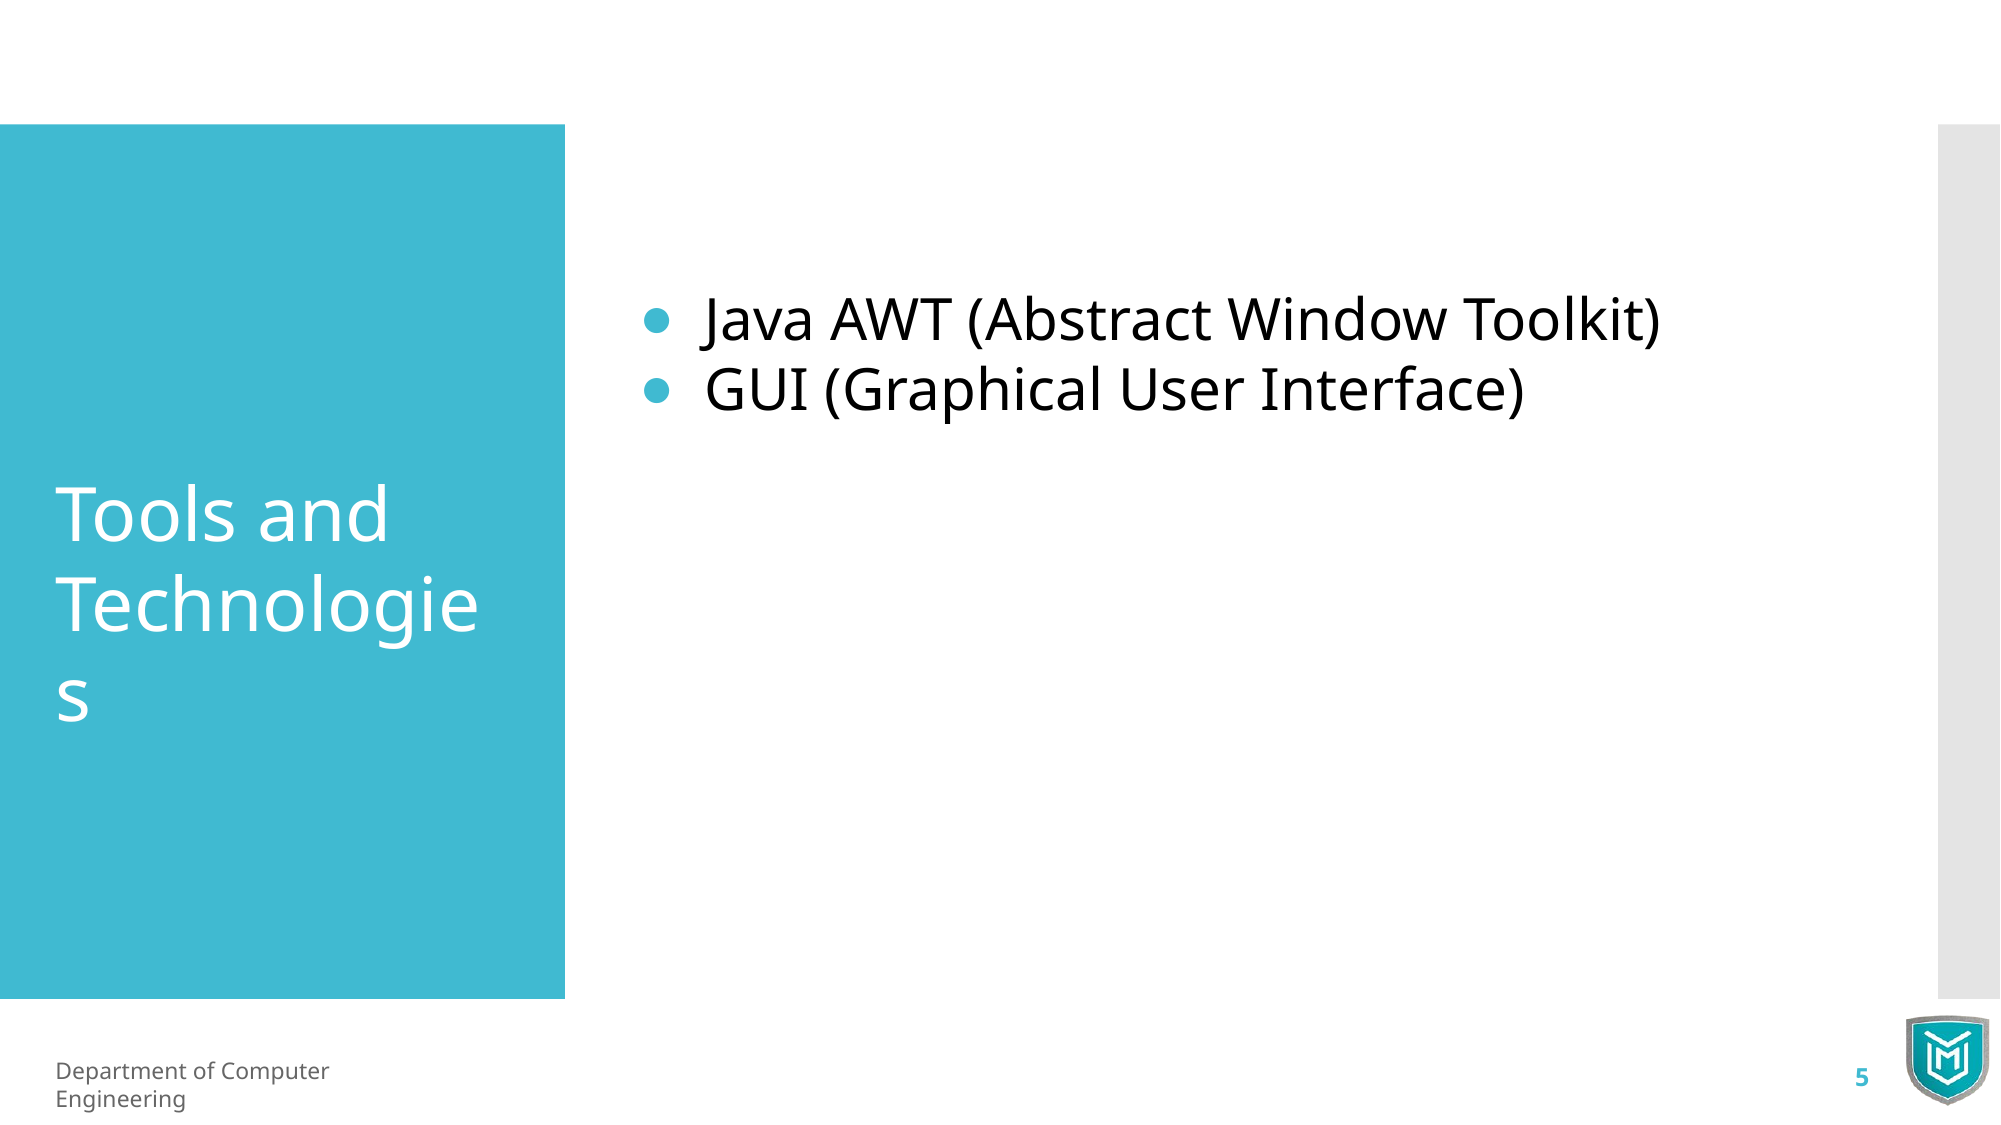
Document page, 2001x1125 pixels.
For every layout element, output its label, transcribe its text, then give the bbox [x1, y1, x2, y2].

footer Department of Computer Engineering [53, 1056, 428, 1125]
text_box Tools and Technologies [53, 463, 513, 737]
picture [1896, 995, 2000, 1125]
text_box Java AWT (Abstract Window Toolkit) GUI (Graphical User Interface) [637, 271, 1753, 423]
slide_number 5 [1848, 1061, 1888, 1125]
